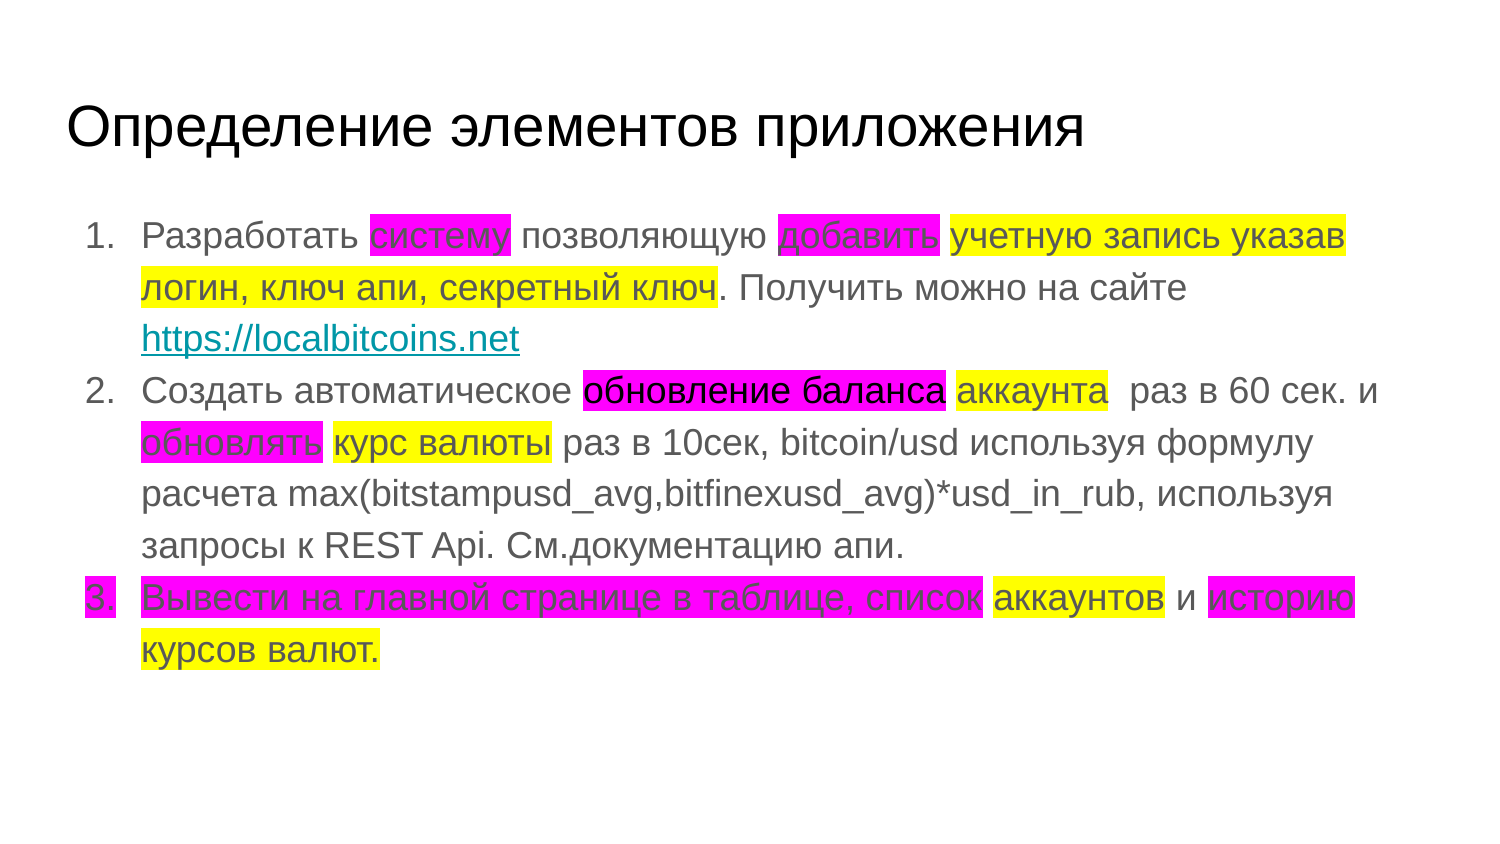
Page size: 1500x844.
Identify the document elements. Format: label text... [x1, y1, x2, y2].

list Разработать систему позволяющую добавить учетную запись указав логин, ключ апи, секретный ключ. Получить можно на сайте https://localbitcoins.net Создать автоматическое обновление баланса аккаунта раз в 60 сек. и обновлять курс валюты раз в 10сек, bitcoin/usd используя формулу расчета max(bitstampusd_avg,bitfinexusd_avg)*usd_in_rub, используя запросы к REST Api. См.документацию апи. Вывести на главной странице в таблице, список аккаунтов и историю курсов валют. [51, 189, 1449, 750]
title Определение элементов приложения [51, 72, 1449, 167]
